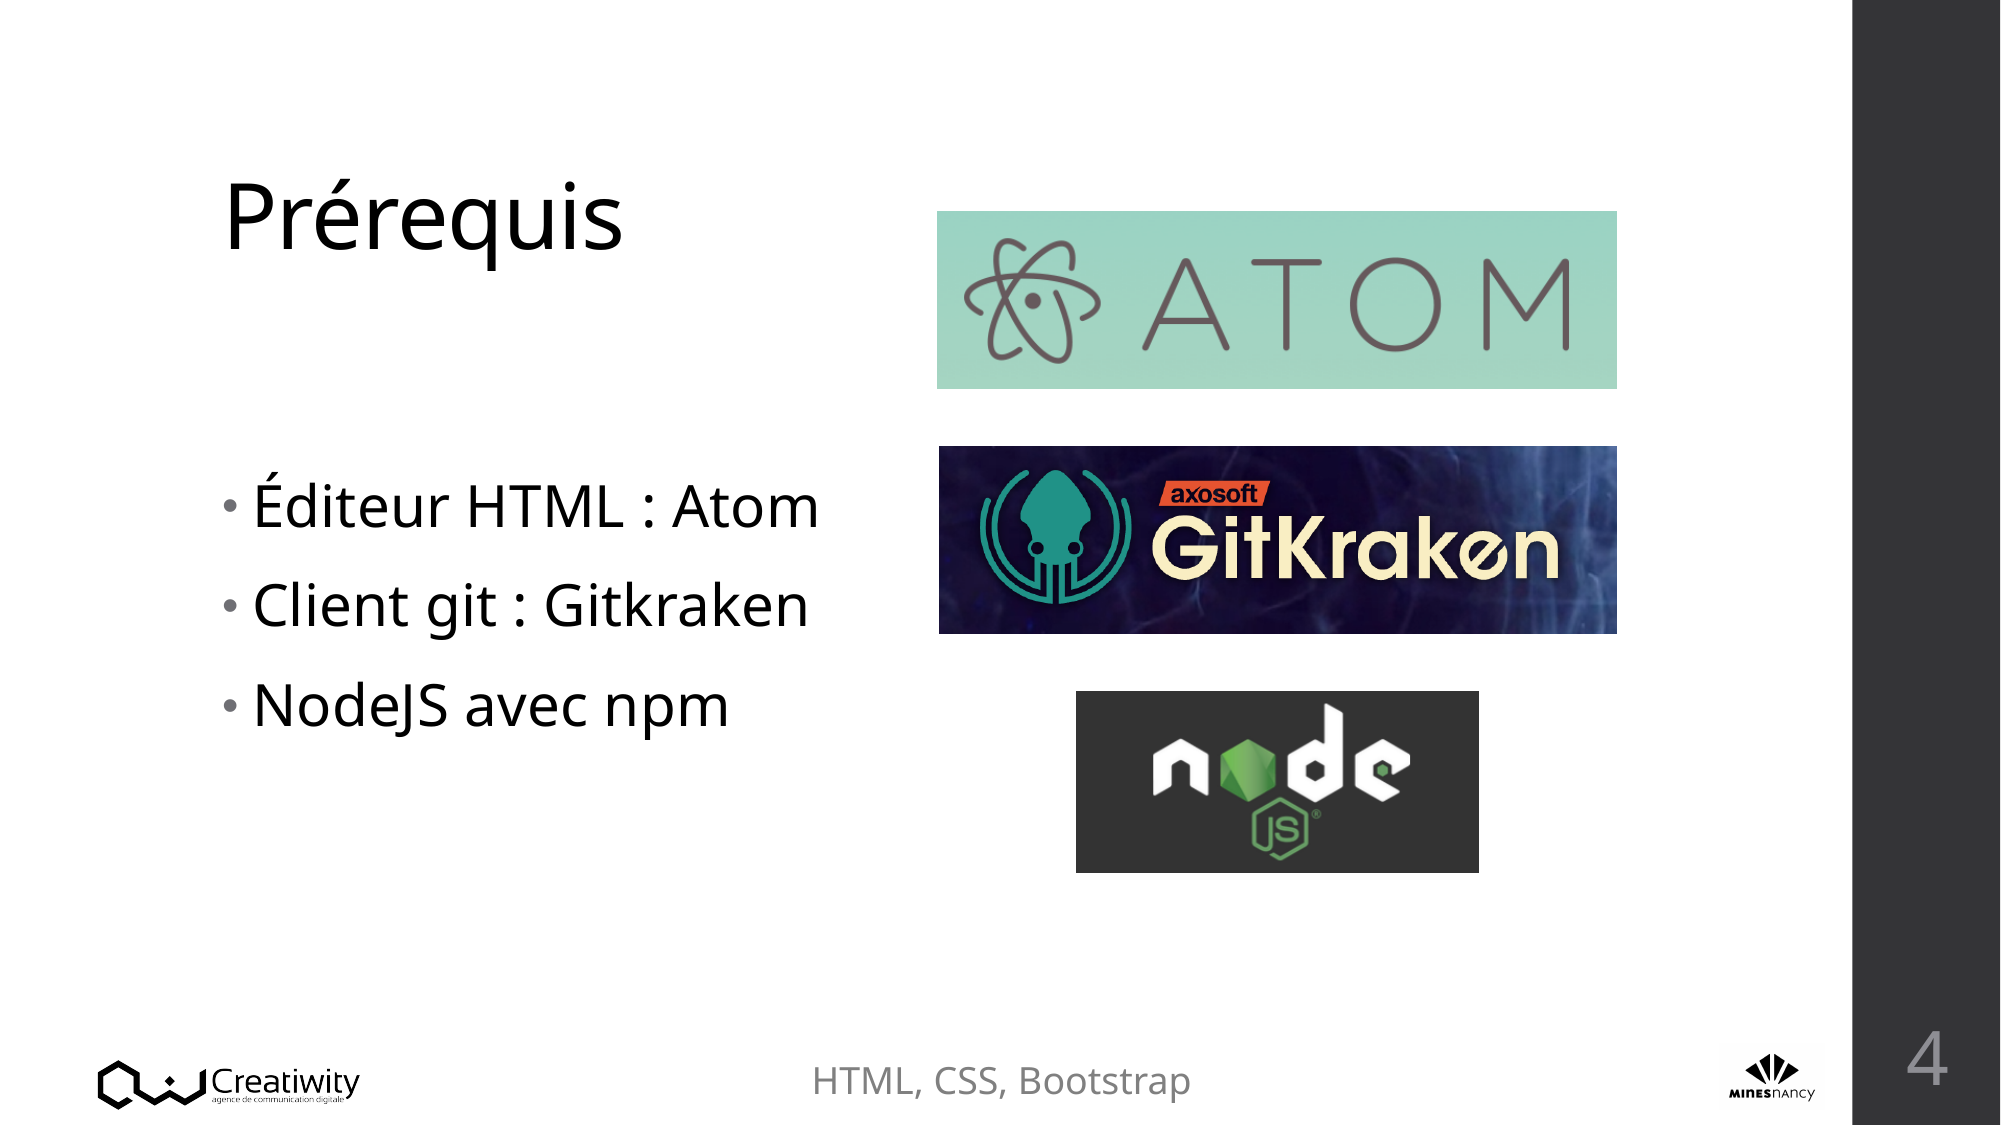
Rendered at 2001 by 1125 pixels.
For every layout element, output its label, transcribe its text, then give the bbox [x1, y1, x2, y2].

list Éditeur HTML : Atom Client git : Gitkraken NodeJS avec npm [206, 299, 1617, 1014]
picture [939, 446, 1618, 634]
picture [937, 211, 1618, 389]
picture [1076, 691, 1479, 873]
slide_number 4 [1852, 1012, 2000, 1110]
picture [97, 1060, 360, 1110]
picture [1719, 1043, 1825, 1110]
title Prérequis [206, 60, 1797, 278]
